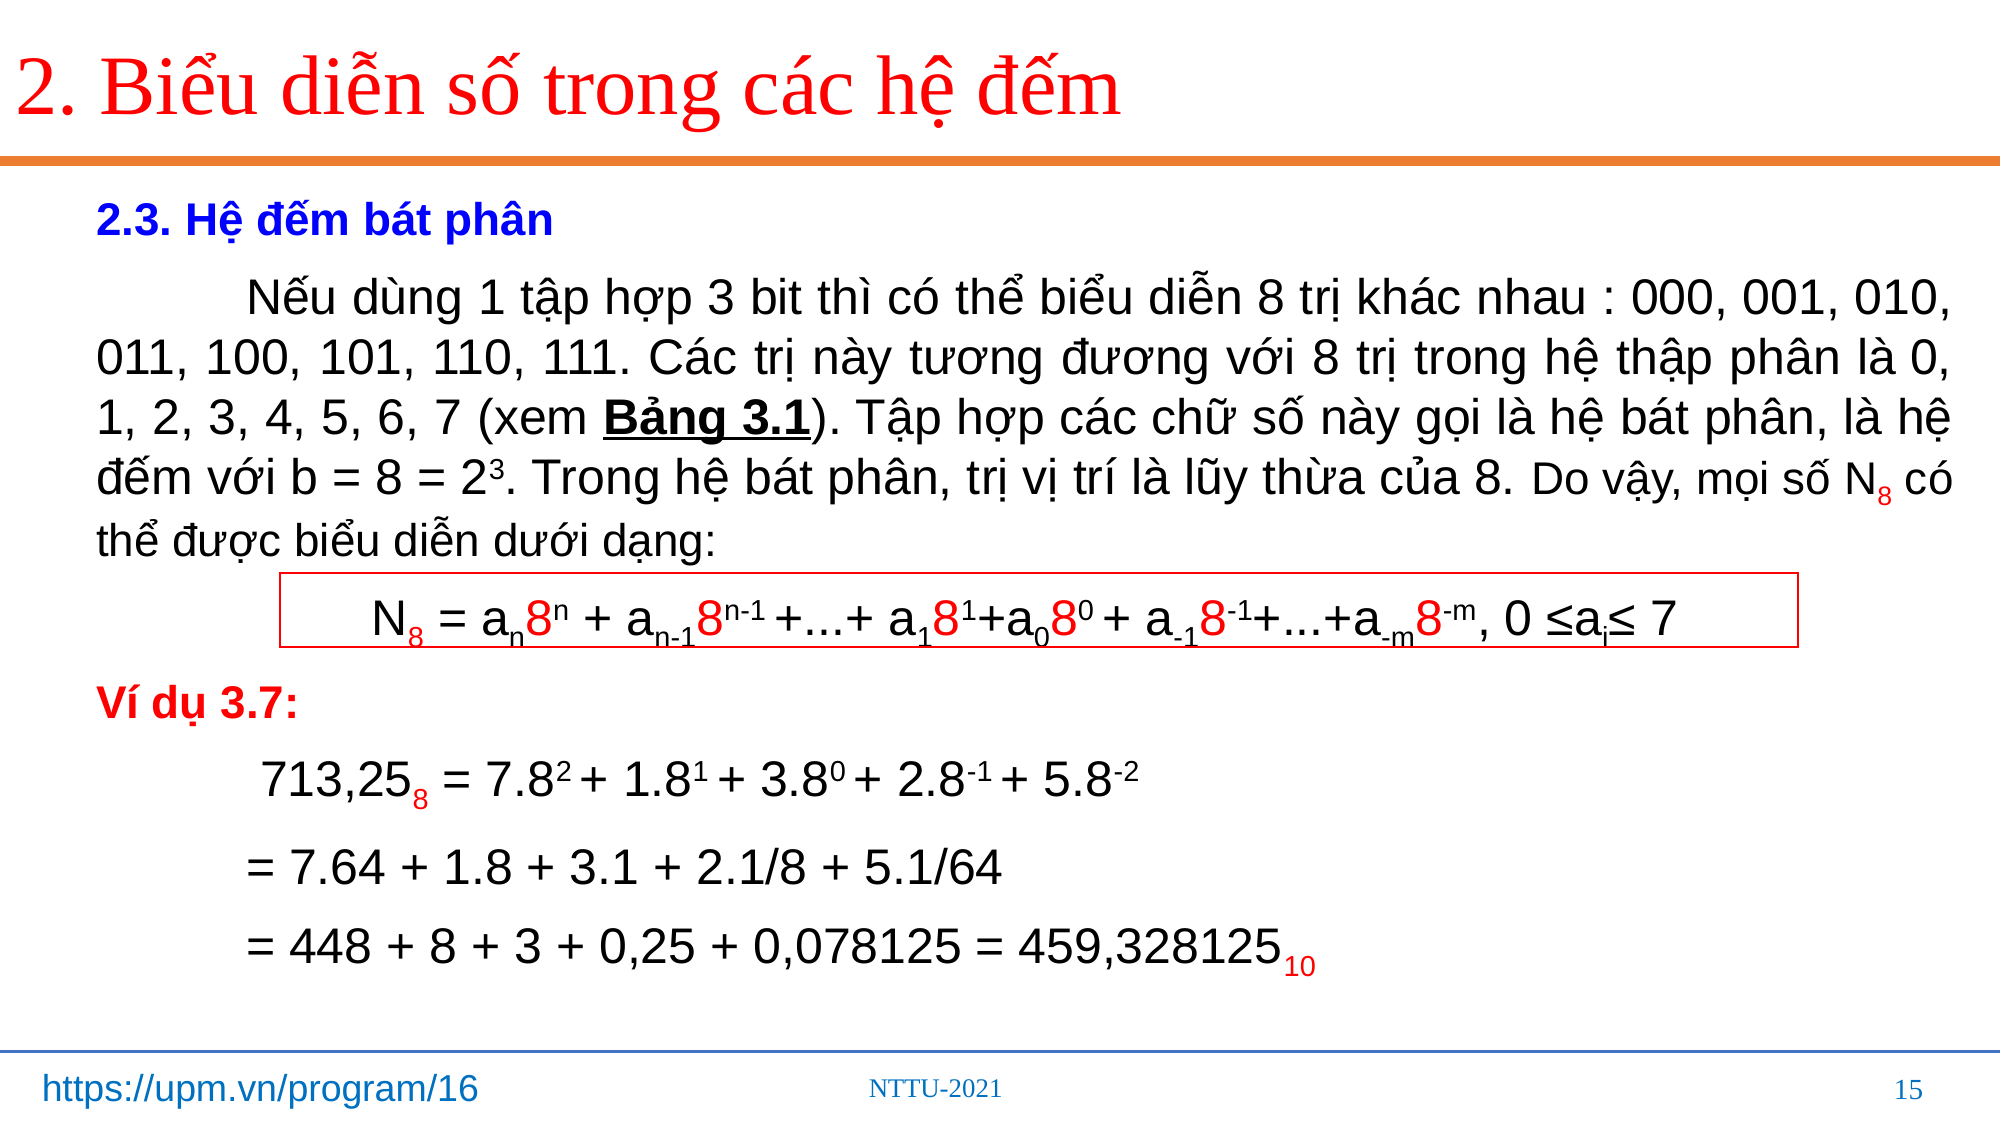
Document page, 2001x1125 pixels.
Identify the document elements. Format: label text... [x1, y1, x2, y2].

text_box 15 [1895, 1063, 2000, 1123]
text_box [279, 572, 1799, 648]
title 2. Biểu diễn số trong các hệ đếm [0, 4, 2000, 171]
slide_number 15 [1488, 1057, 1939, 1118]
list 2.3. Hệ đếm bát phân Nếu dùng 1 tập hợp 3 bit thì có thể biểu diễn 8 trị khác nhau : 000, 001, 010, 011, 100, 101, 110, 111. Các trị này tương đương với 8 trị trong hệ thập phân là 0, 1, 2, 3, 4, 5, 6, 7 (xem Bảng 3.1). Tập hợp các chữ số này gọi là hệ bát phân, là hệ đếm với b = 8 = 23. Trong hệ bát phân, trị vị trí là lũy thừa của 8. Do vậy, mọi số N8 có thể được biểu diễn dưới dạng: N8 = an8n + an-18n-1 +...+ a181+a080 + a-18-1+...+a-m8-m, 0 ≤ai≤ 7 Ví dụ 3.7: 713,258 = 7.82 + 1.81 + 3.80 + 2.8-1 + 5.8-2 = 7.64 + 1.8 + 3.1 + 2.1/8 + 5.1/64 = 448 + 8 + 3 + 0,25 + 0,078125 = 459,32812510 [81, 182, 1969, 1038]
